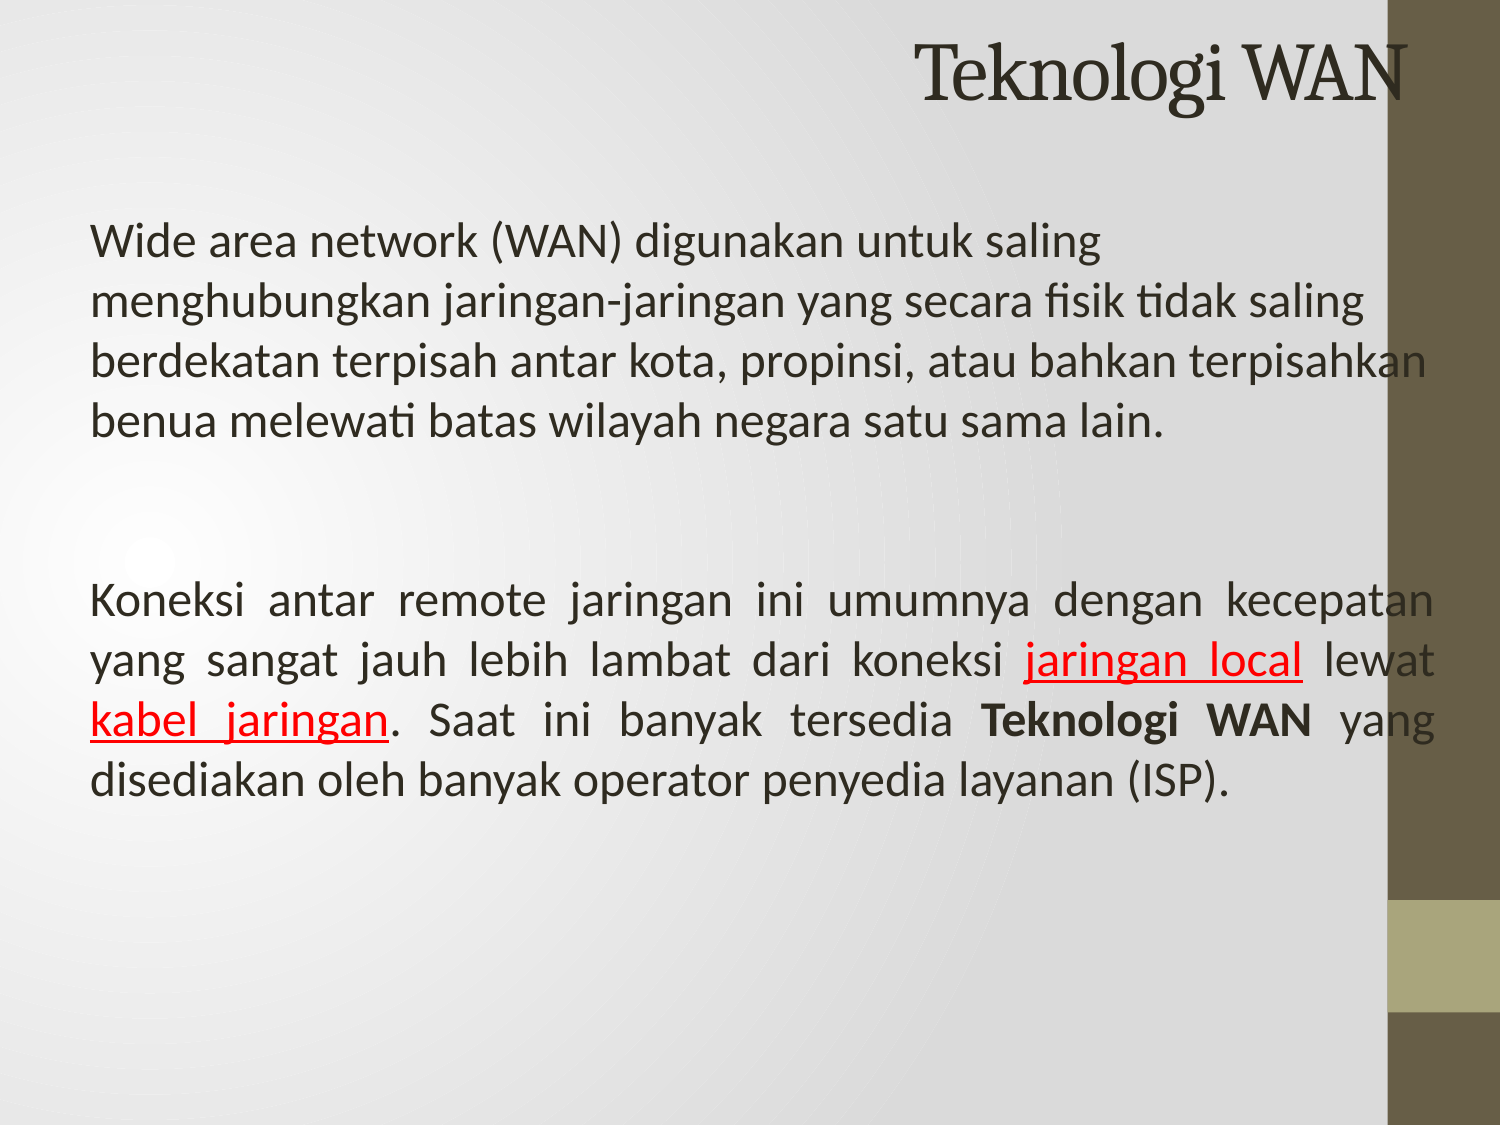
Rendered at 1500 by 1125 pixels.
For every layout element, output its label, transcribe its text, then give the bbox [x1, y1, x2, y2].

text_box Koneksi antar remote jaringan ini umumnya dengan kecepatan yang sangat jauh lebih lambat dari koneksi jaringan local lewat kabel jaringan. Saat ini banyak tersedia Teknologi WAN yang disediakan oleh banyak operator penyedia layanan (ISP). [75, 559, 1450, 814]
title Teknologi WAN [75, 4, 1425, 130]
text_box Wide area network (WAN) digunakan untuk saling menghubungkan jaringan-jaringan yang secara fisik tidak saling berdekatan terpisah antar kota, propinsi, atau bahkan terpisahkan benua melewati batas wilayah negara satu sama lain. [75, 199, 1450, 455]
